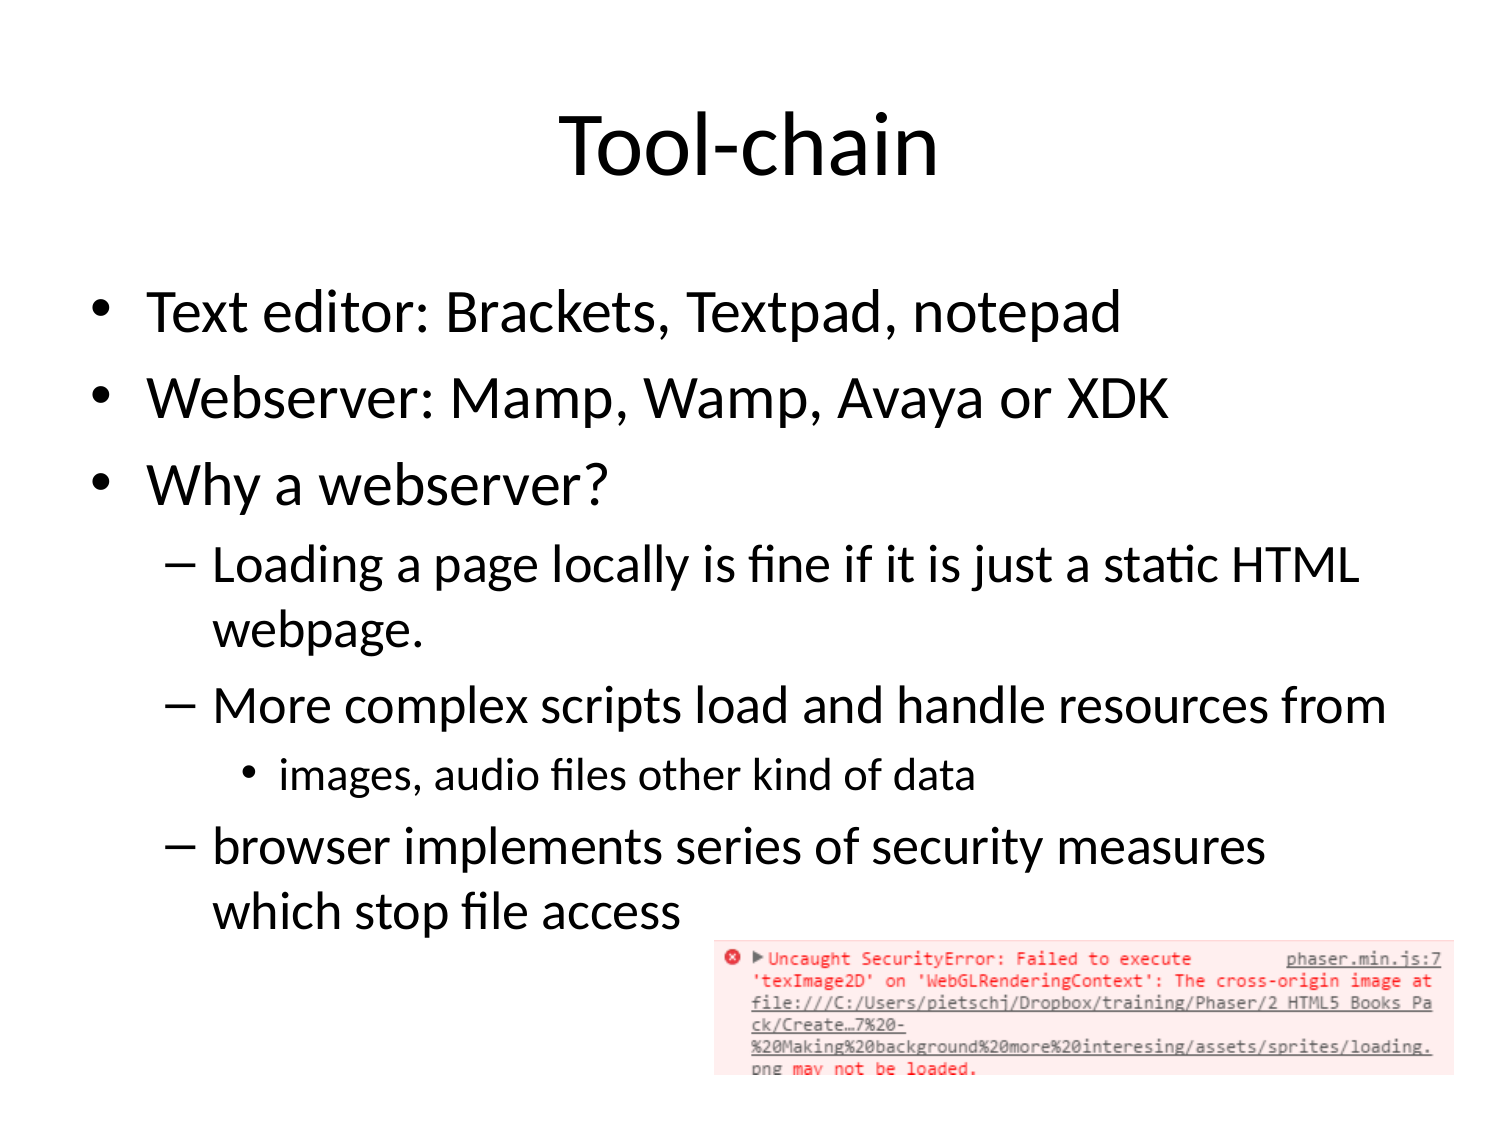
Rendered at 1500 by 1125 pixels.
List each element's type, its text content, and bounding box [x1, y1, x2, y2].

list Text editor: Brackets, Textpad, notepad Webserver: Mamp, Wamp, Avaya or XDK Why a webserver? Loading a page locally is fine if it is just a static HTML webpage. More complex scripts load and handle resources from images, audio files other kind of data browser implements series of security measures which stop file access [75, 262, 1425, 1005]
picture [714, 940, 1454, 1076]
title Tool-chain [75, 45, 1425, 233]
